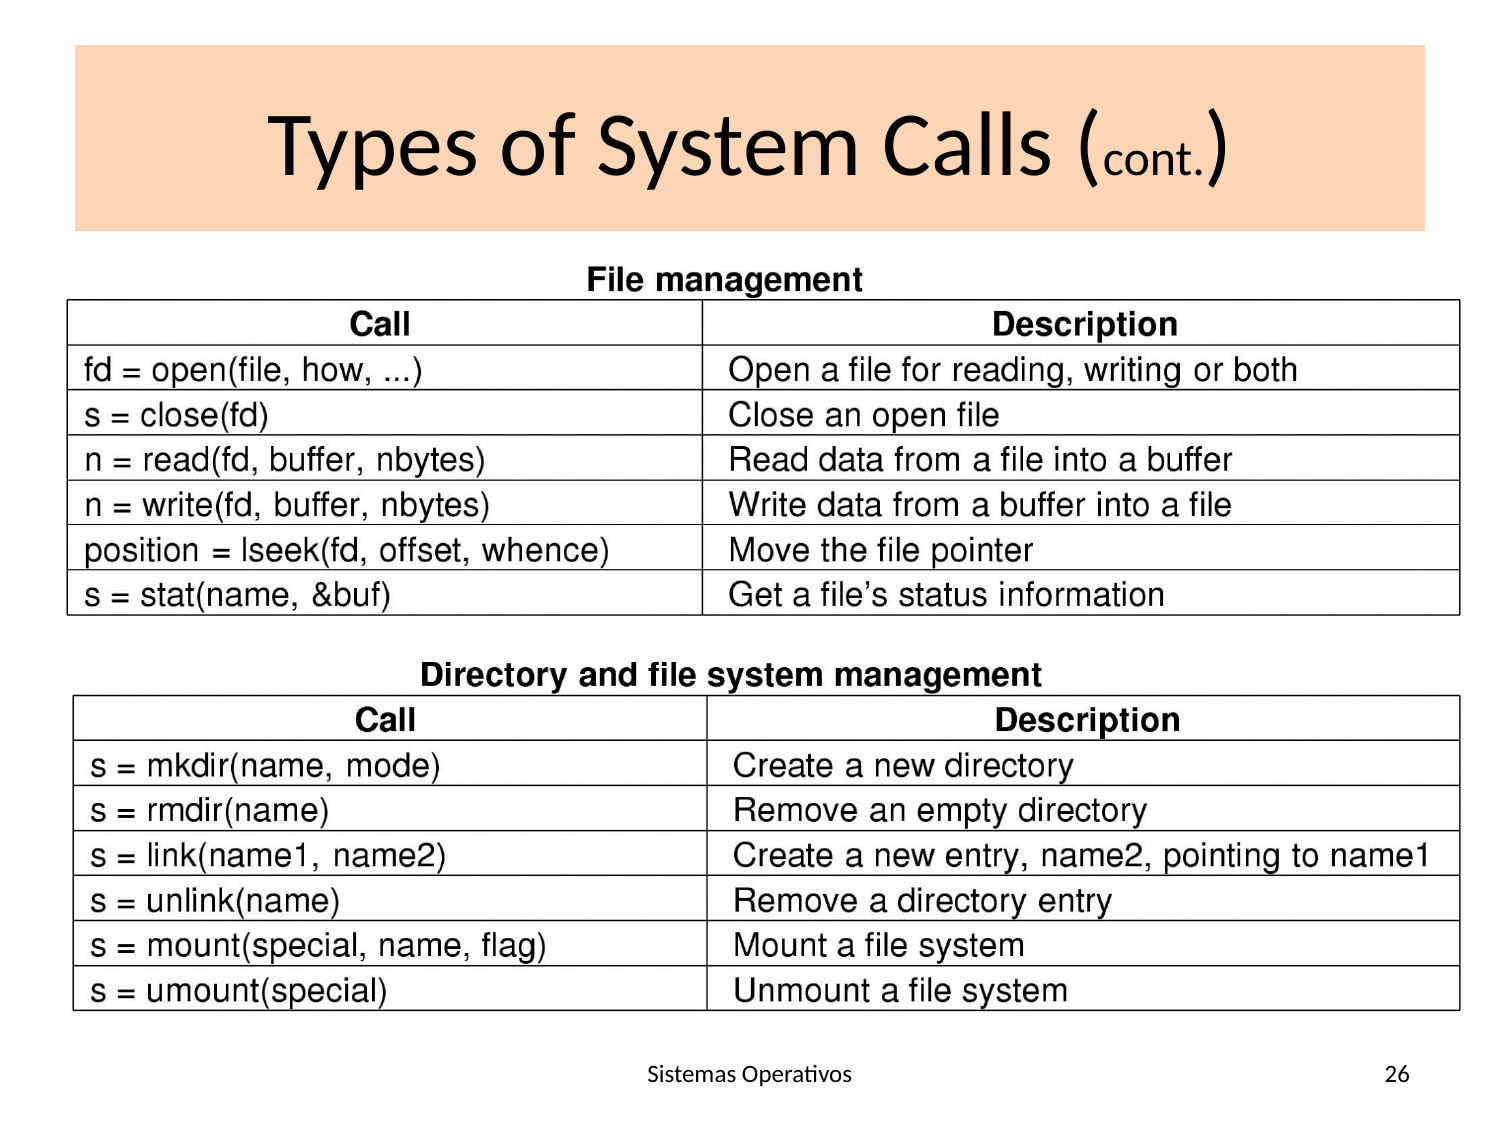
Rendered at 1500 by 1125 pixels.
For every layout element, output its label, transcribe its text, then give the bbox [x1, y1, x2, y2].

picture [64, 231, 1471, 1055]
title Types of System Calls (cont.) [75, 45, 1425, 230]
footer Sistemas Operativos [512, 1063, 988, 1103]
slide_number 26 [1074, 1063, 1425, 1103]
